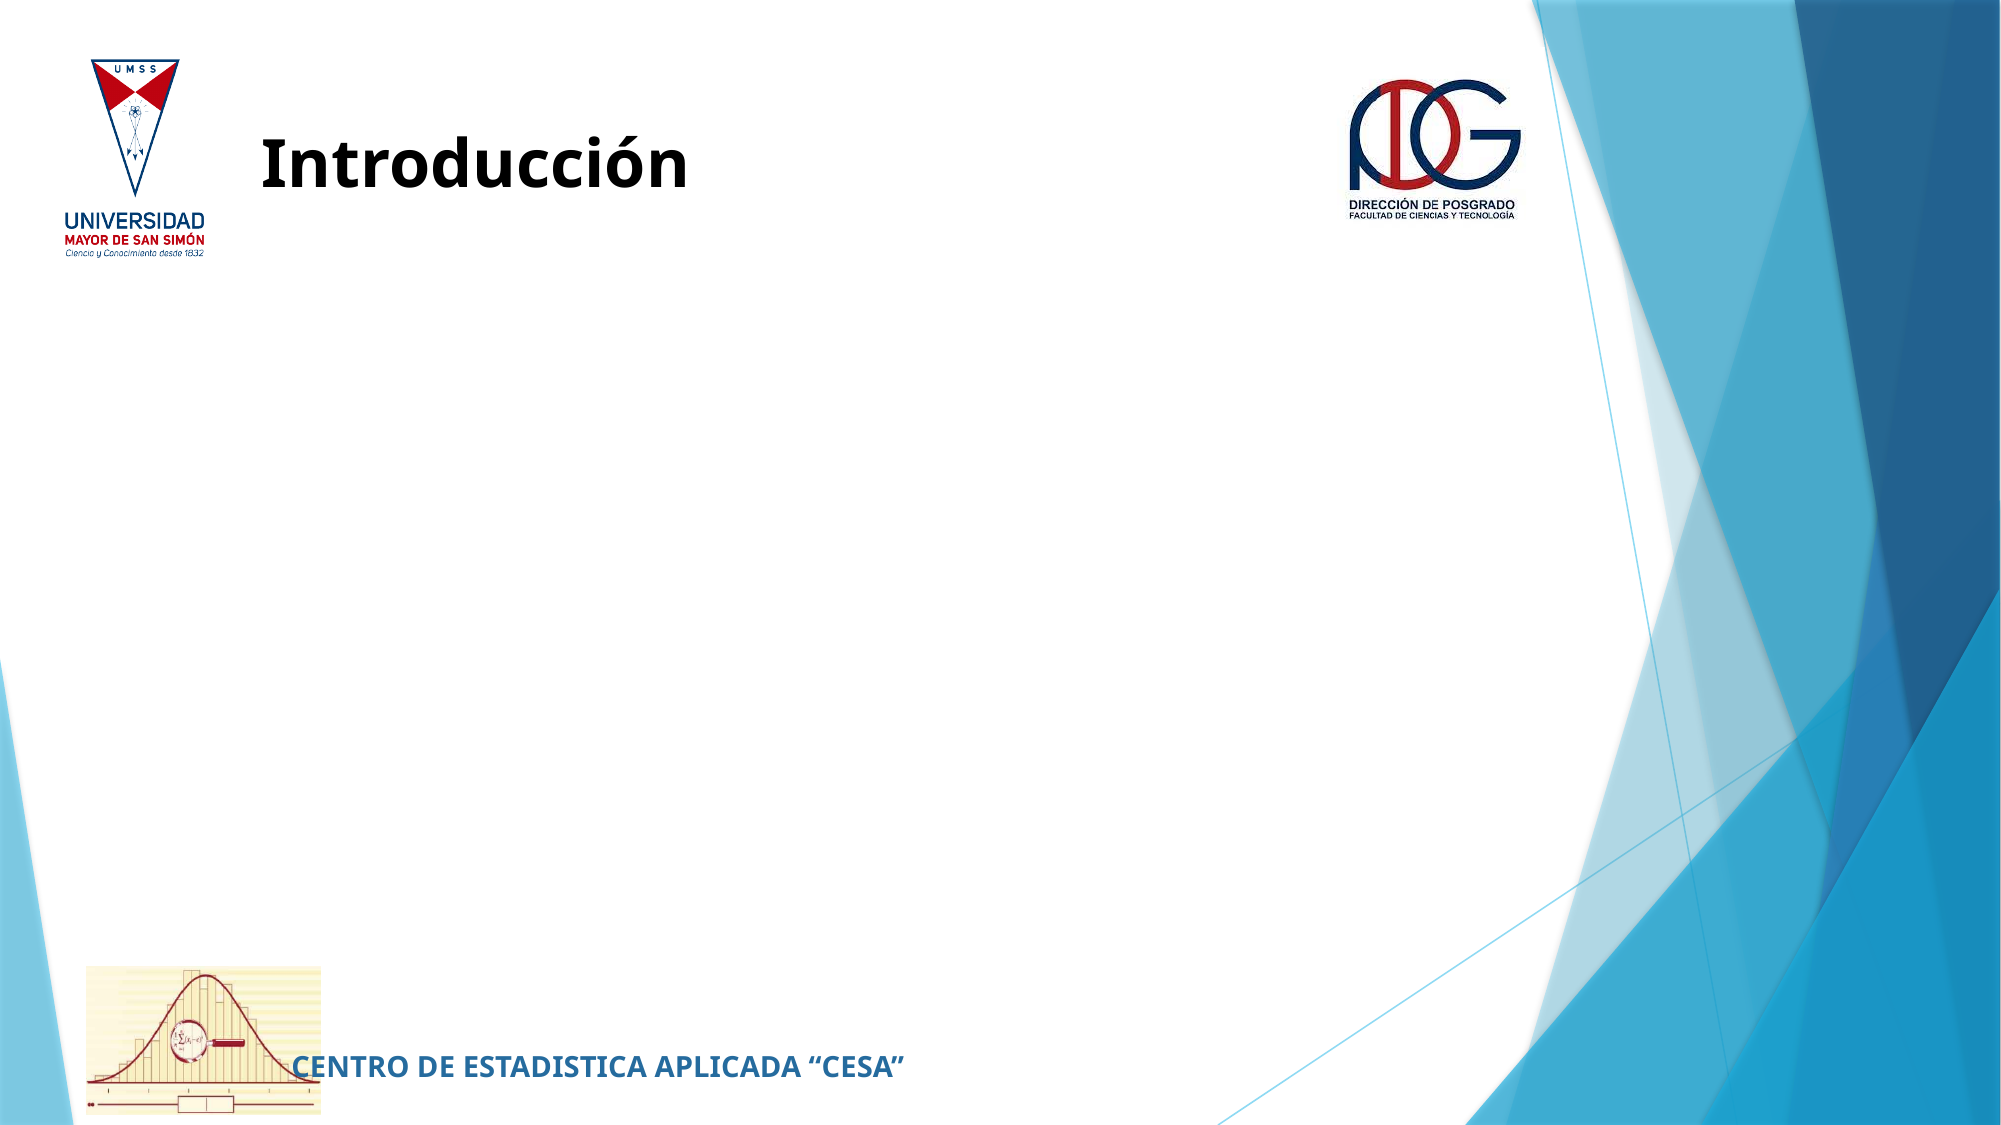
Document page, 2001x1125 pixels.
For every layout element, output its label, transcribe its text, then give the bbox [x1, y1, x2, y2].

picture [64, 59, 205, 258]
picture [85, 966, 322, 1115]
picture [1335, 46, 1546, 232]
text_box CENTRO DE ESTADISTICA APLICADA “CESA” [327, 1040, 920, 1091]
title Introducción [246, 97, 1330, 232]
